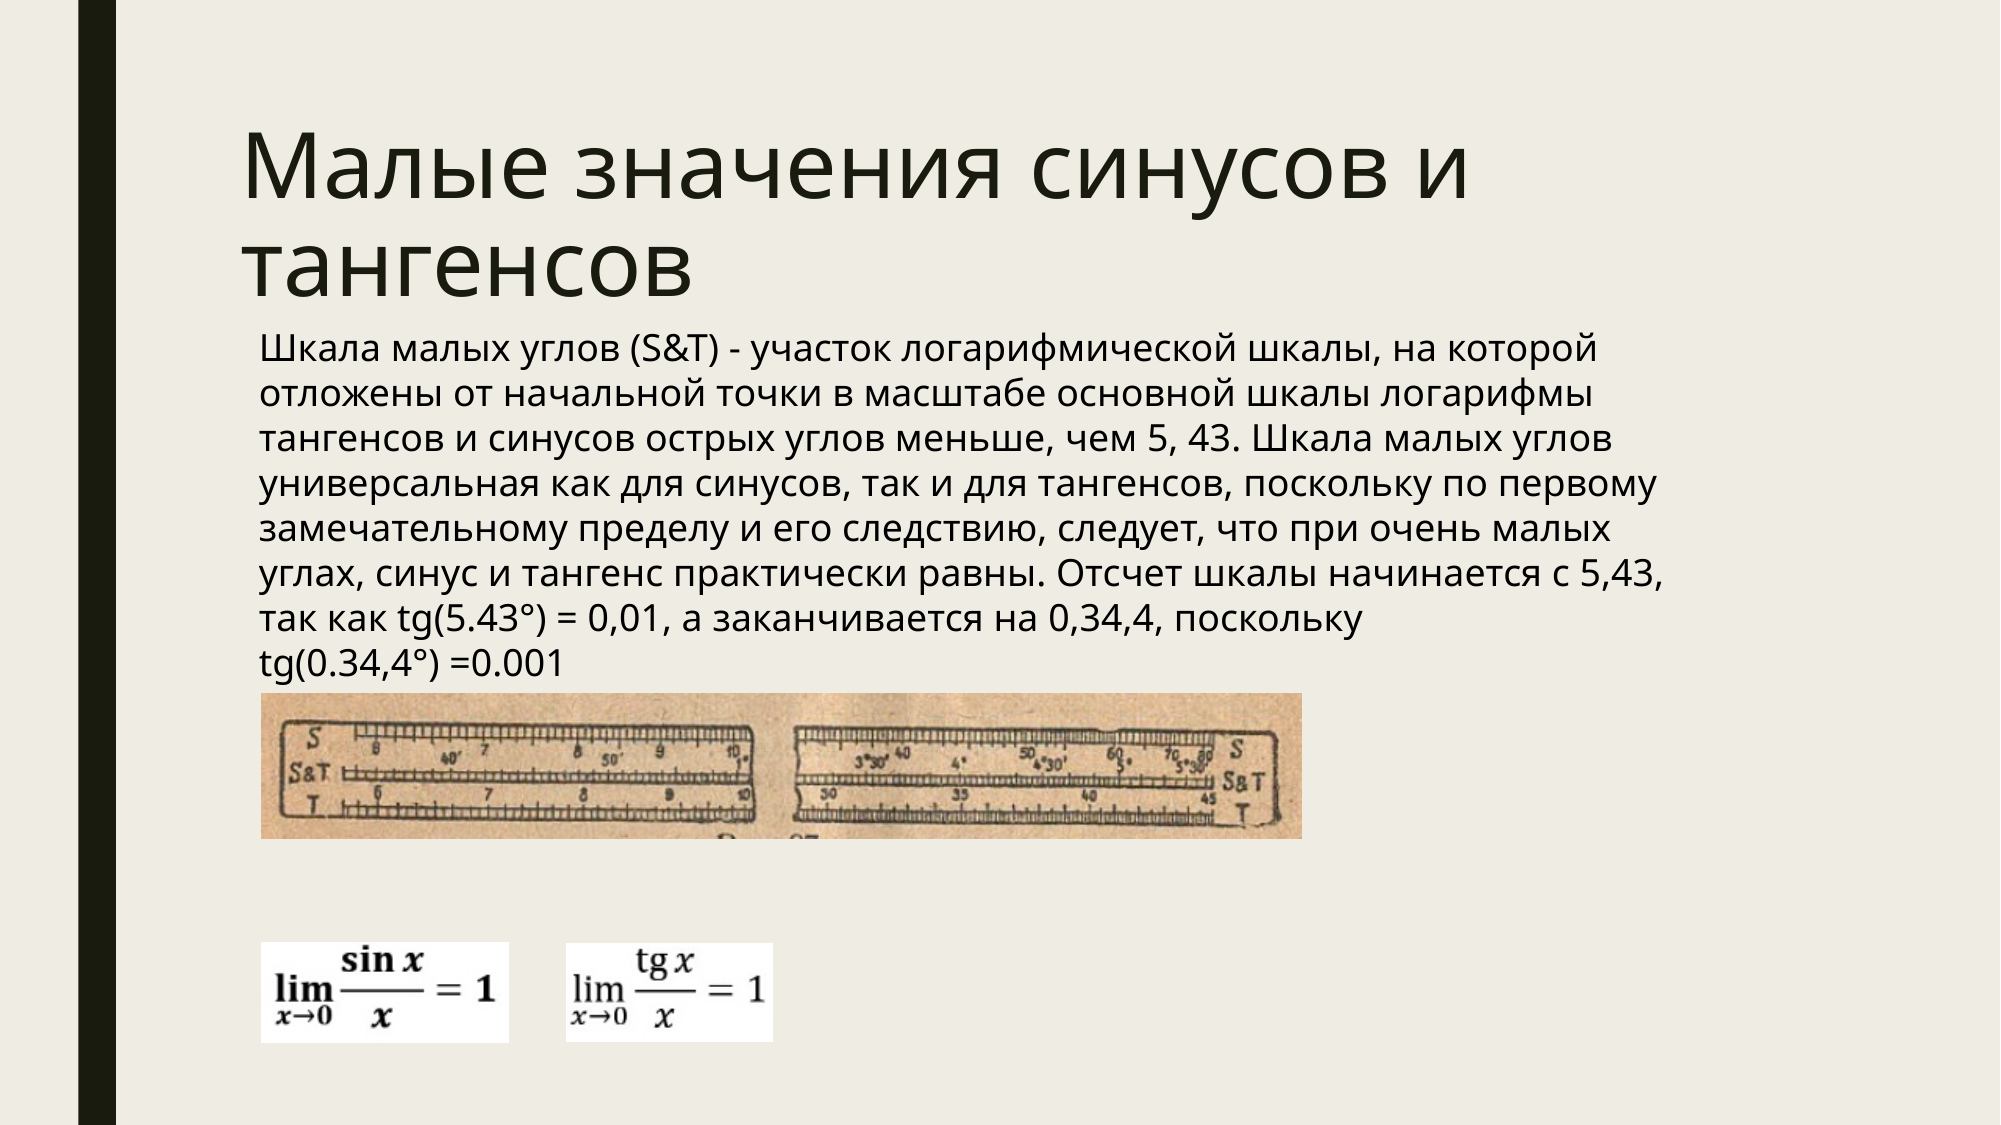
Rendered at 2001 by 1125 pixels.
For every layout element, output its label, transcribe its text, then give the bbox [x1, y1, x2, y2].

text_box Шкала малых углов (S&T) - участок логарифмической шкалы, на которой отложены от начальной точки в масштабе основной шкалы логарифмы тангенсов и синусов острых углов меньше, чем 5, 43. Шкала малых углов универсальная как для синусов, так и для тангенсов, поскольку по первому замечательному пределу и его следствию, следует, что при очень малых углах, синус и тангенс практически равны. Отсчет шкалы начинается с 5,43, так как tg(5.43°) = 0,01, а заканчивается на 0,34,4, поскольку tg(0.34,4°) =0.001 [243, 309, 1681, 735]
picture [260, 692, 1303, 839]
picture [260, 942, 509, 1043]
picture [566, 943, 773, 1043]
title Малые значения синусов и тангенсов [225, 112, 1800, 357]
